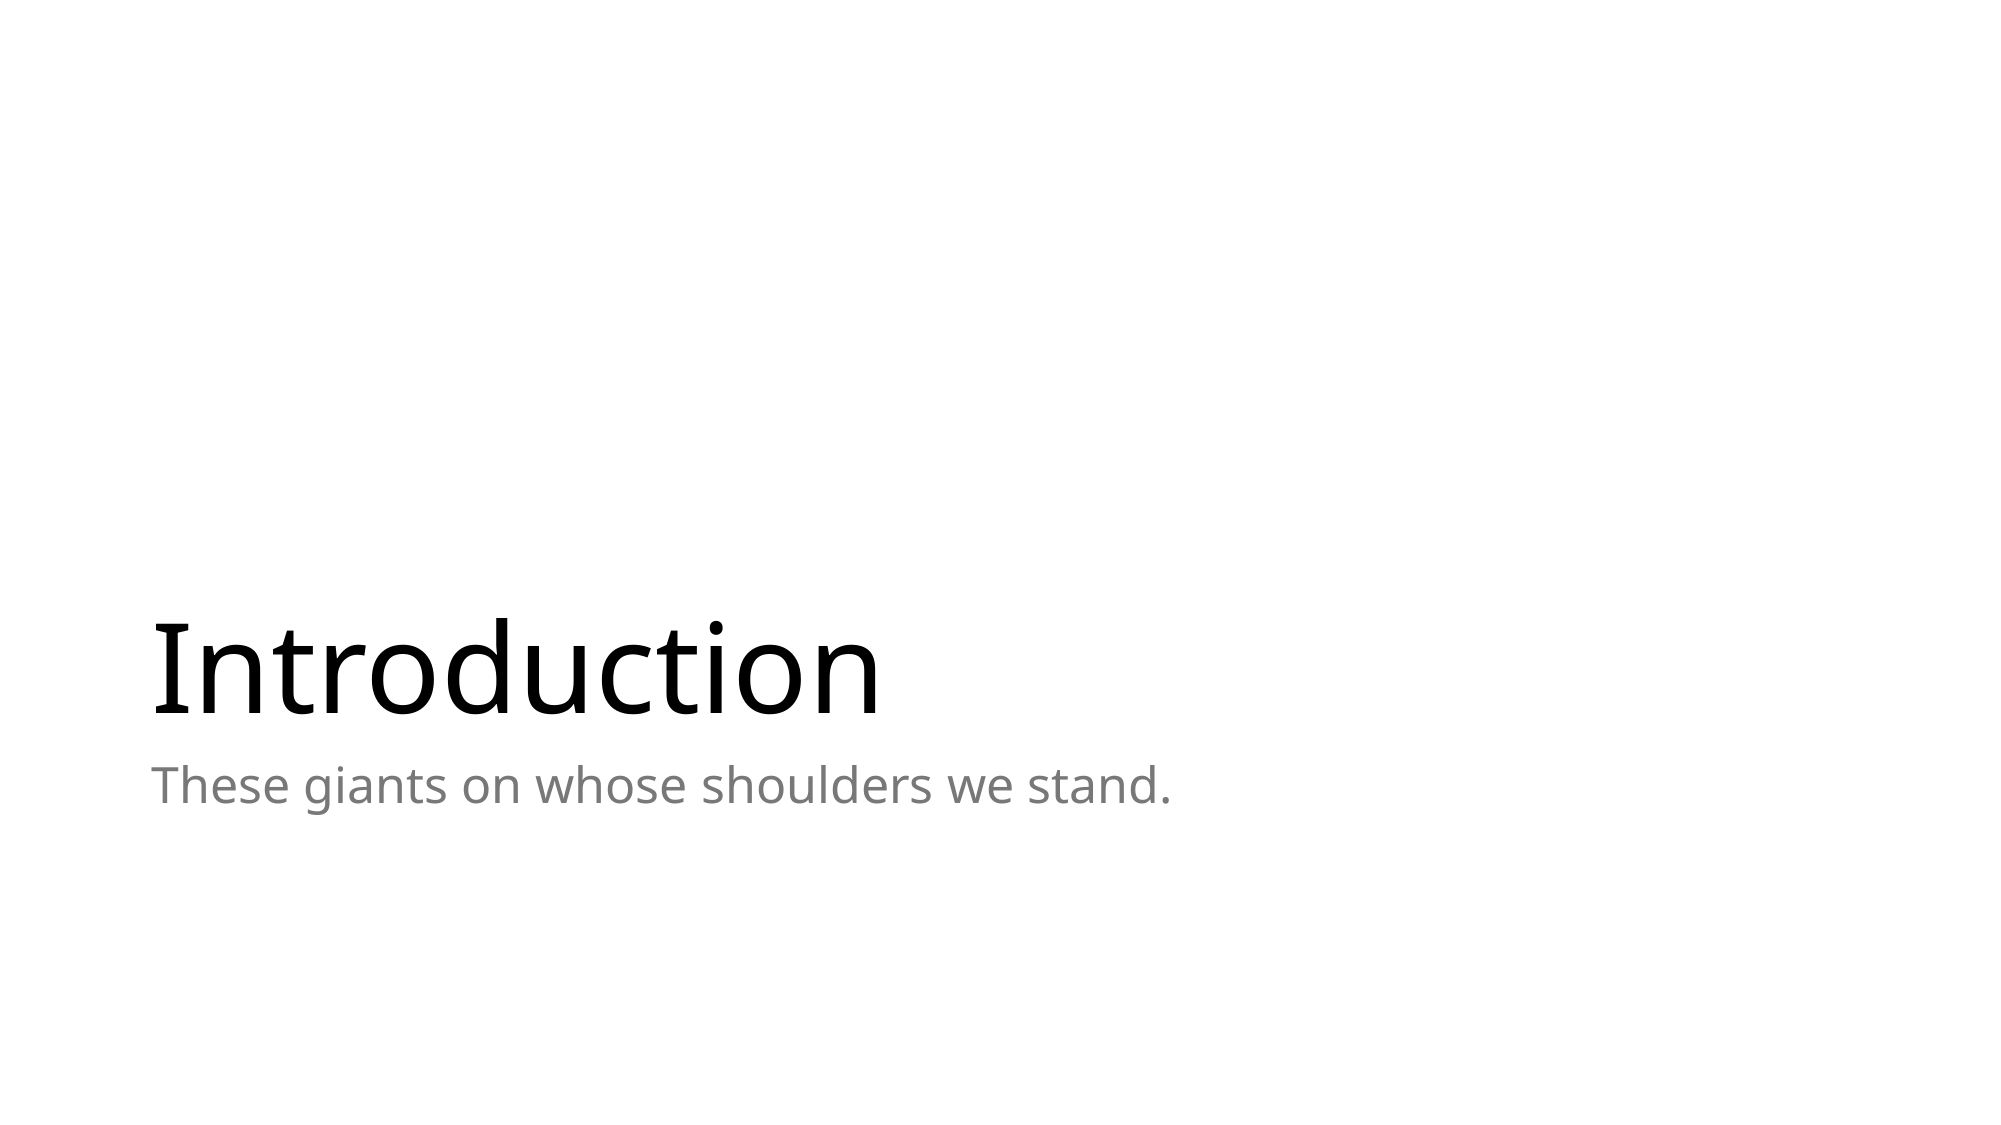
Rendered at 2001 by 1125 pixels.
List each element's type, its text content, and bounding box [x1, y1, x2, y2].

title Introduction [136, 280, 1862, 749]
list These giants on whose shoulders we stand. [136, 752, 1862, 999]
